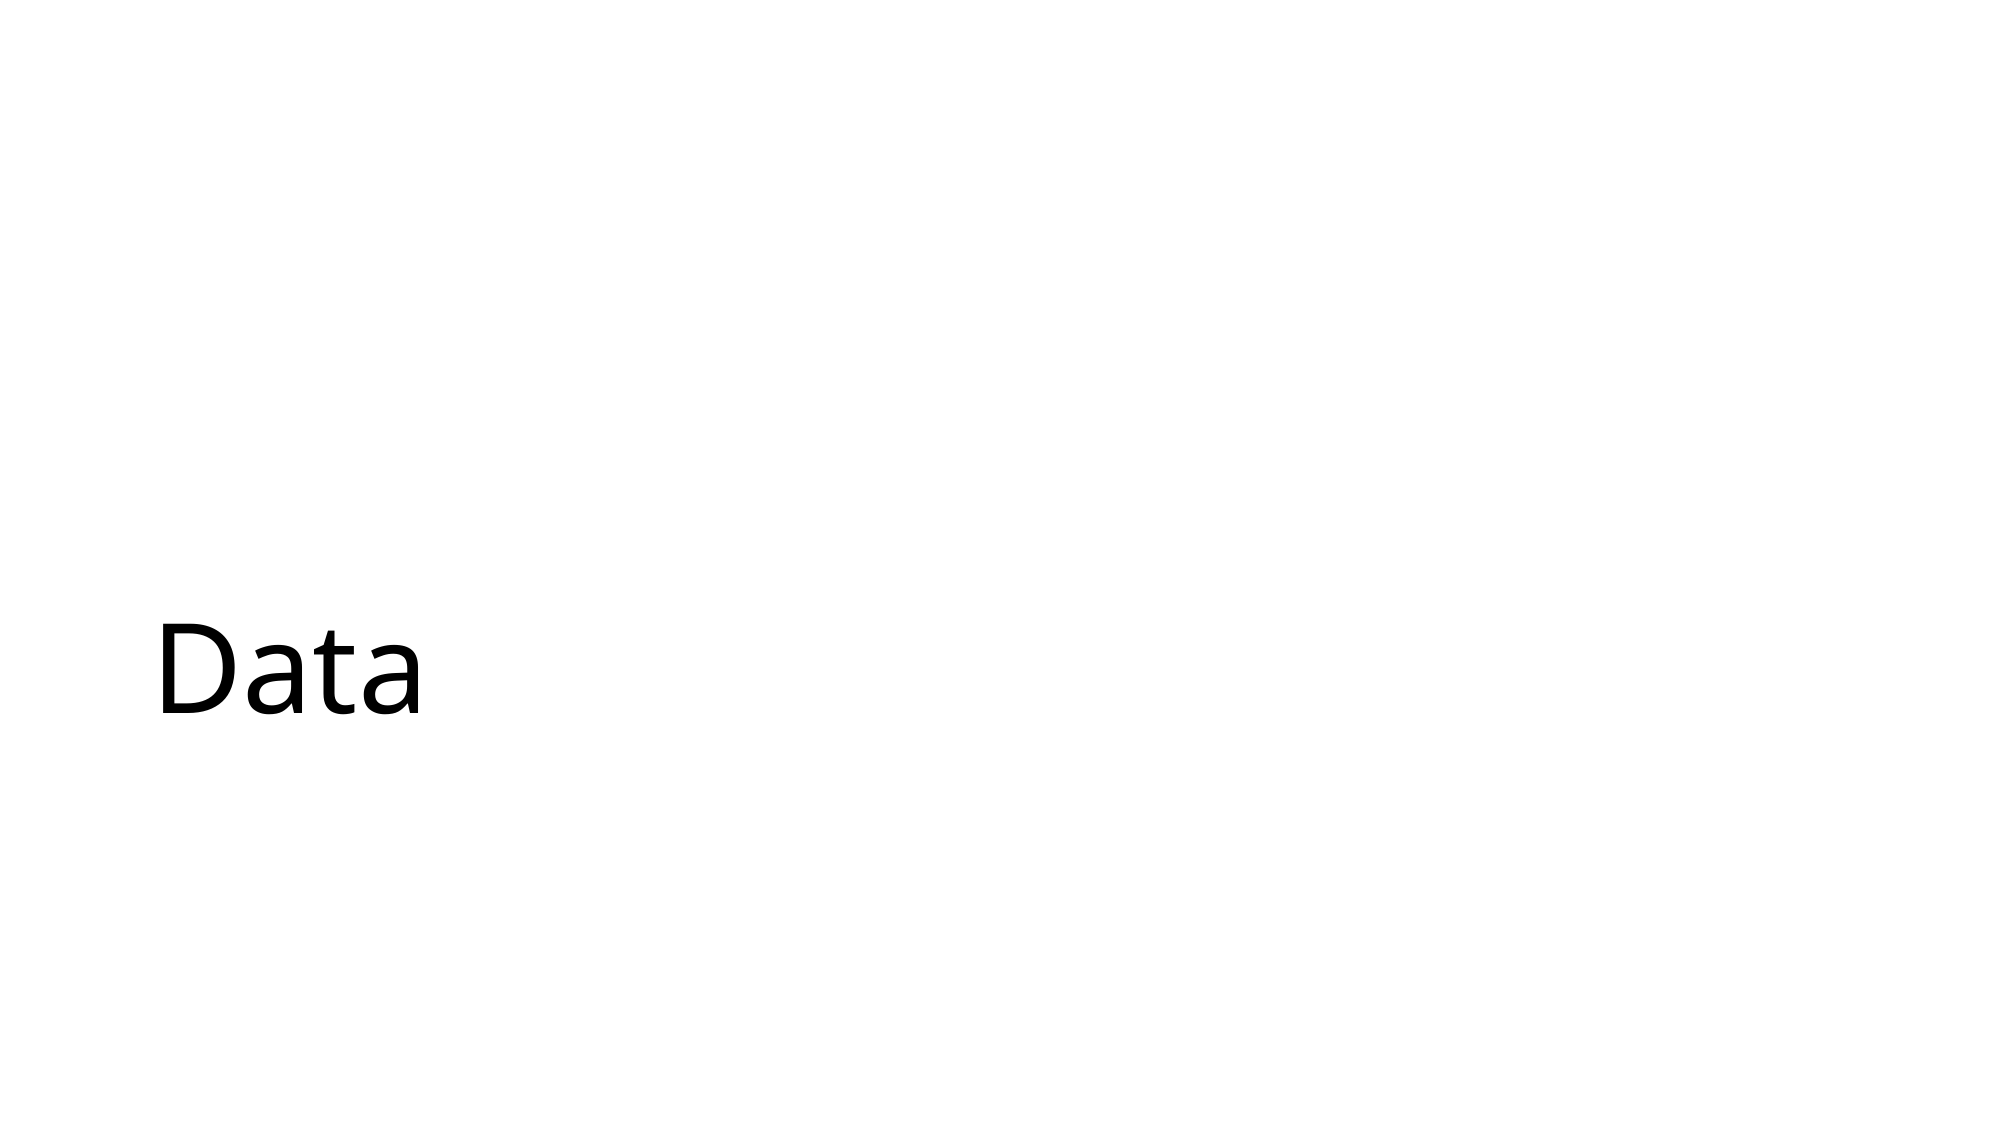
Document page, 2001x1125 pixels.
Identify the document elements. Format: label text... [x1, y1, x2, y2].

title Data [136, 280, 1862, 749]
